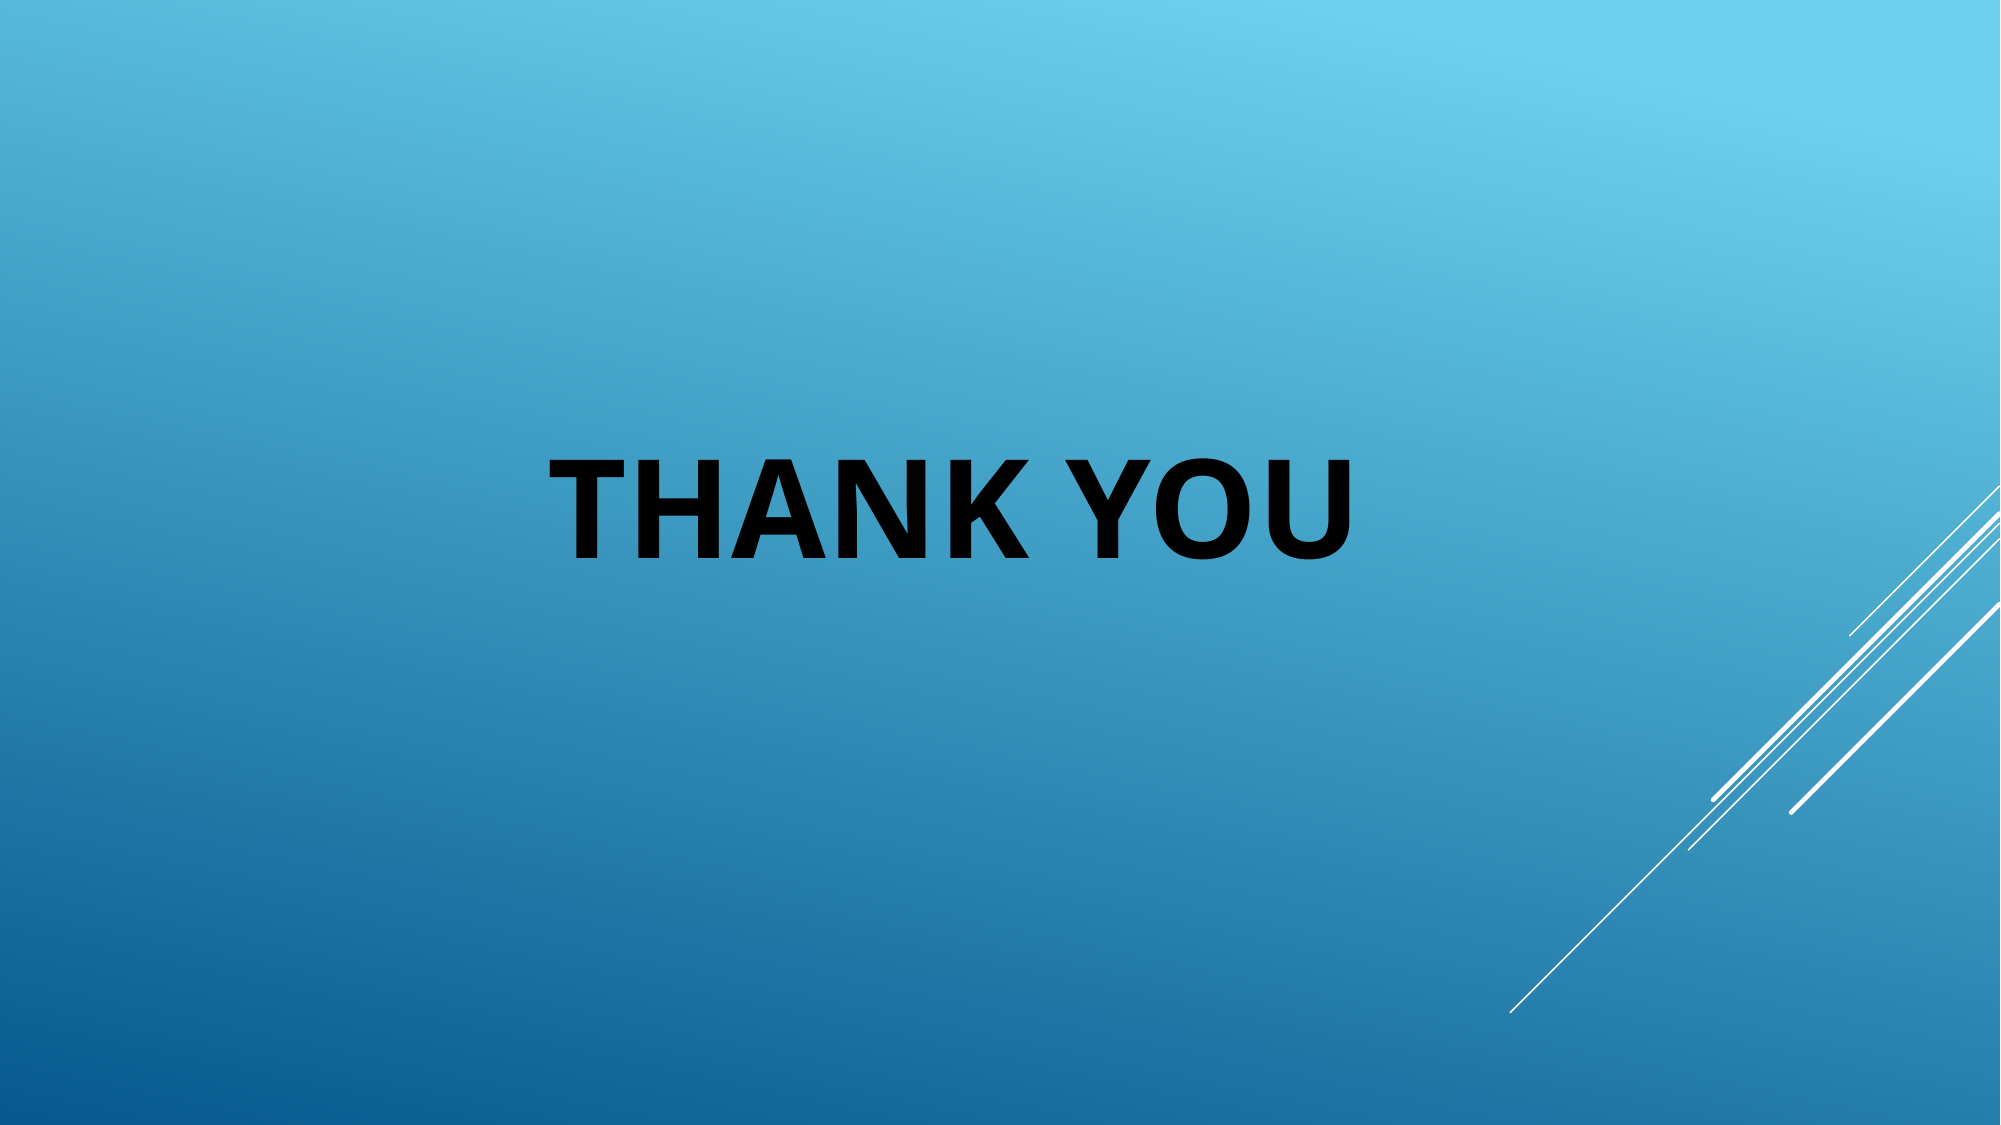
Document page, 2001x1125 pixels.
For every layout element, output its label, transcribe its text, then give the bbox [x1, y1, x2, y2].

title THANK YOU [532, 380, 1783, 628]
